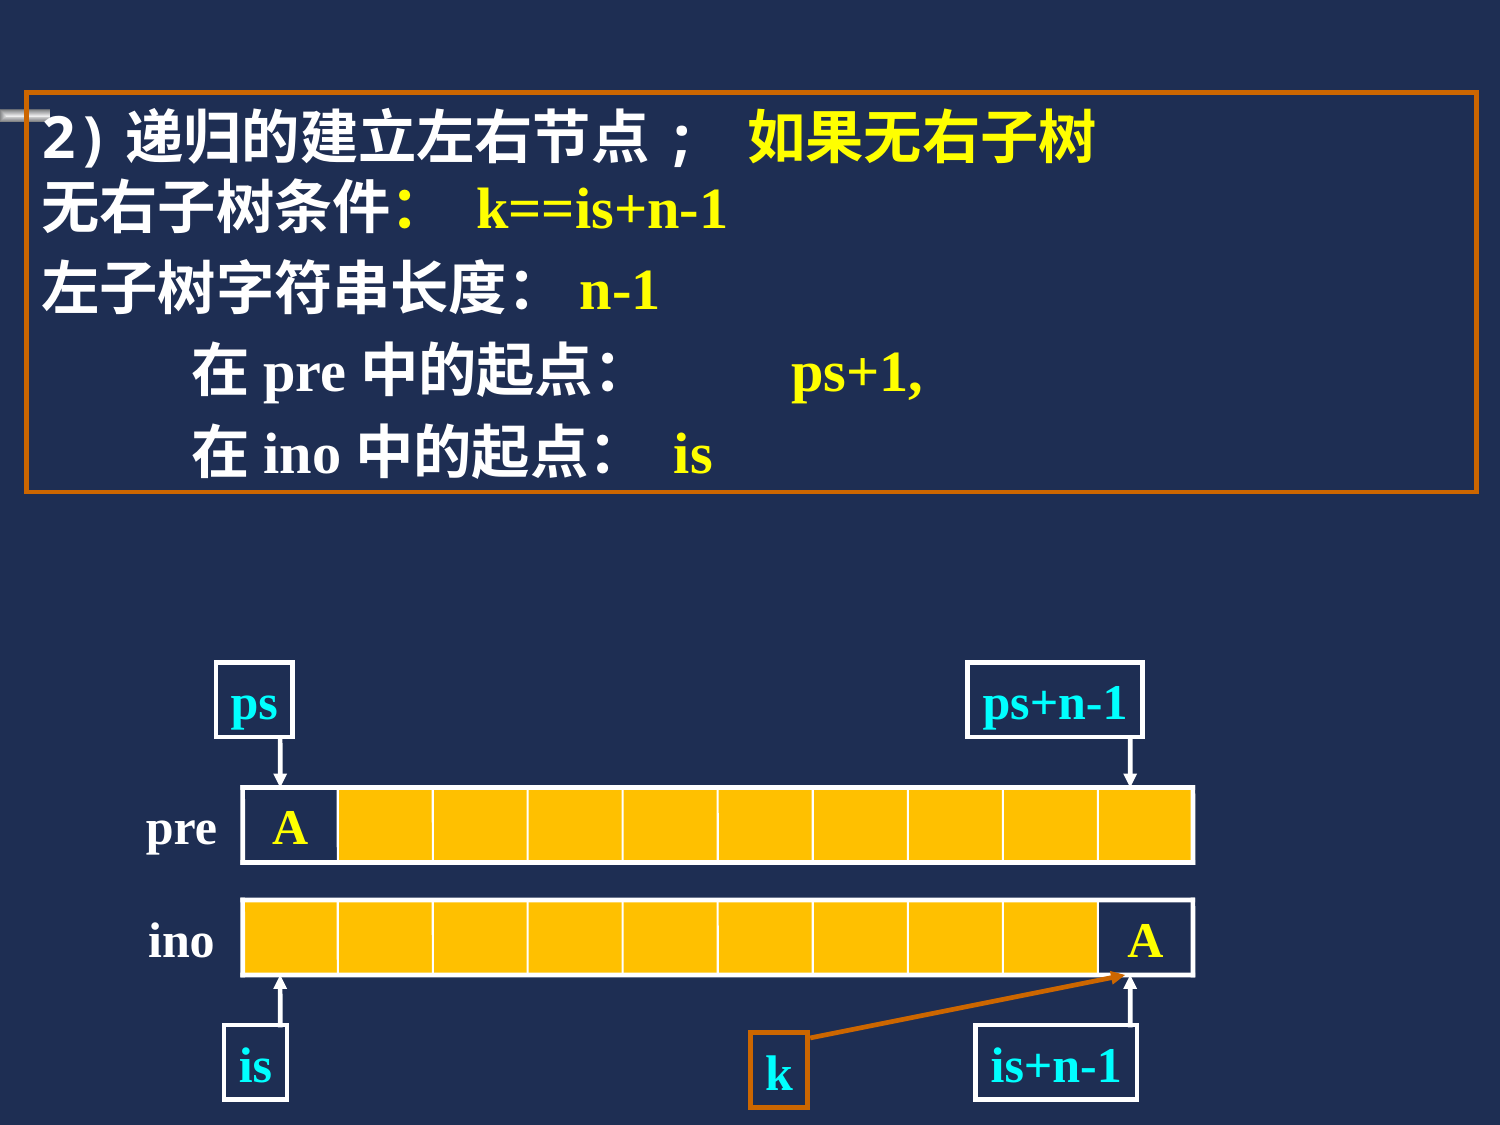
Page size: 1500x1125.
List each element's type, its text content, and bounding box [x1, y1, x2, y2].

text_box [50, 24, 1500, 661]
text_box 2)递归的建立左右节点; 如果无右子树 无右子树条件： k==is+n-1 左子树字符串长度：n-1 在pre中的起点： ps+1, 在ino中的起点： is [26, 92, 1477, 493]
text_box [50, 661, 1500, 1124]
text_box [129, 662, 1194, 1109]
